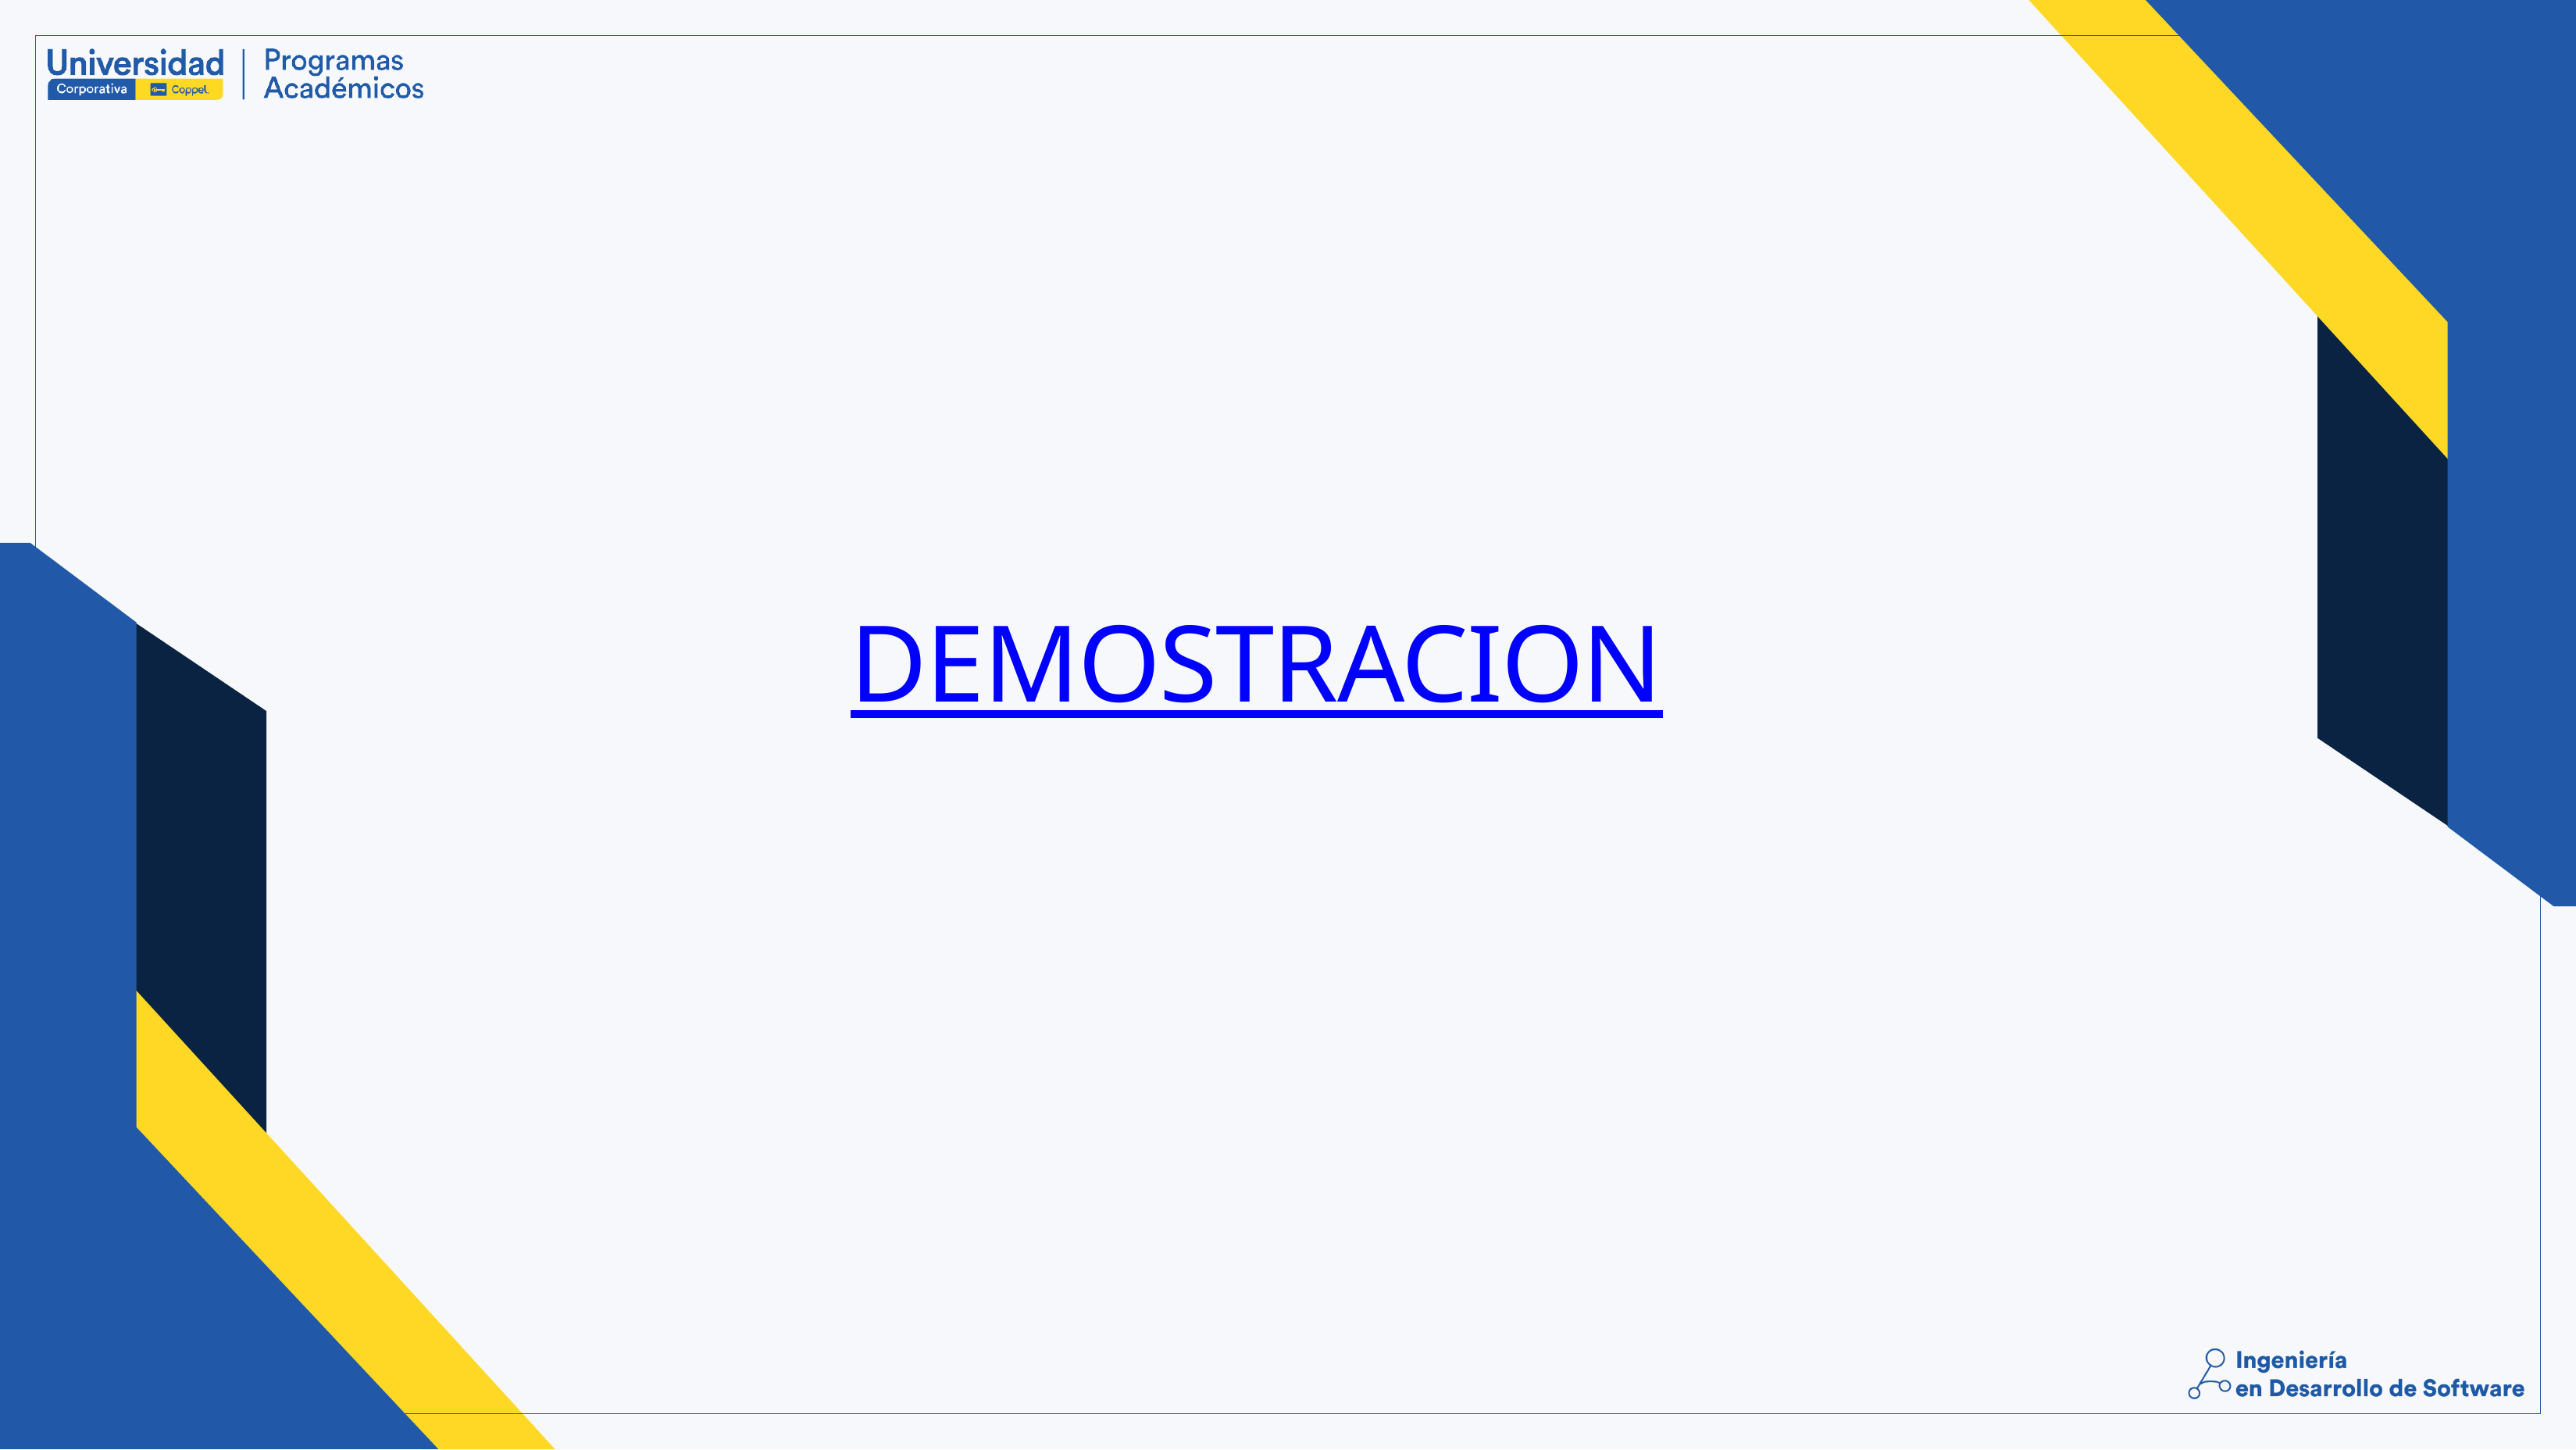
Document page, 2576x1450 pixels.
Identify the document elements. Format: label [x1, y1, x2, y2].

text_box [35, 35, 2541, 1414]
picture [2182, 1414, 2531, 1418]
